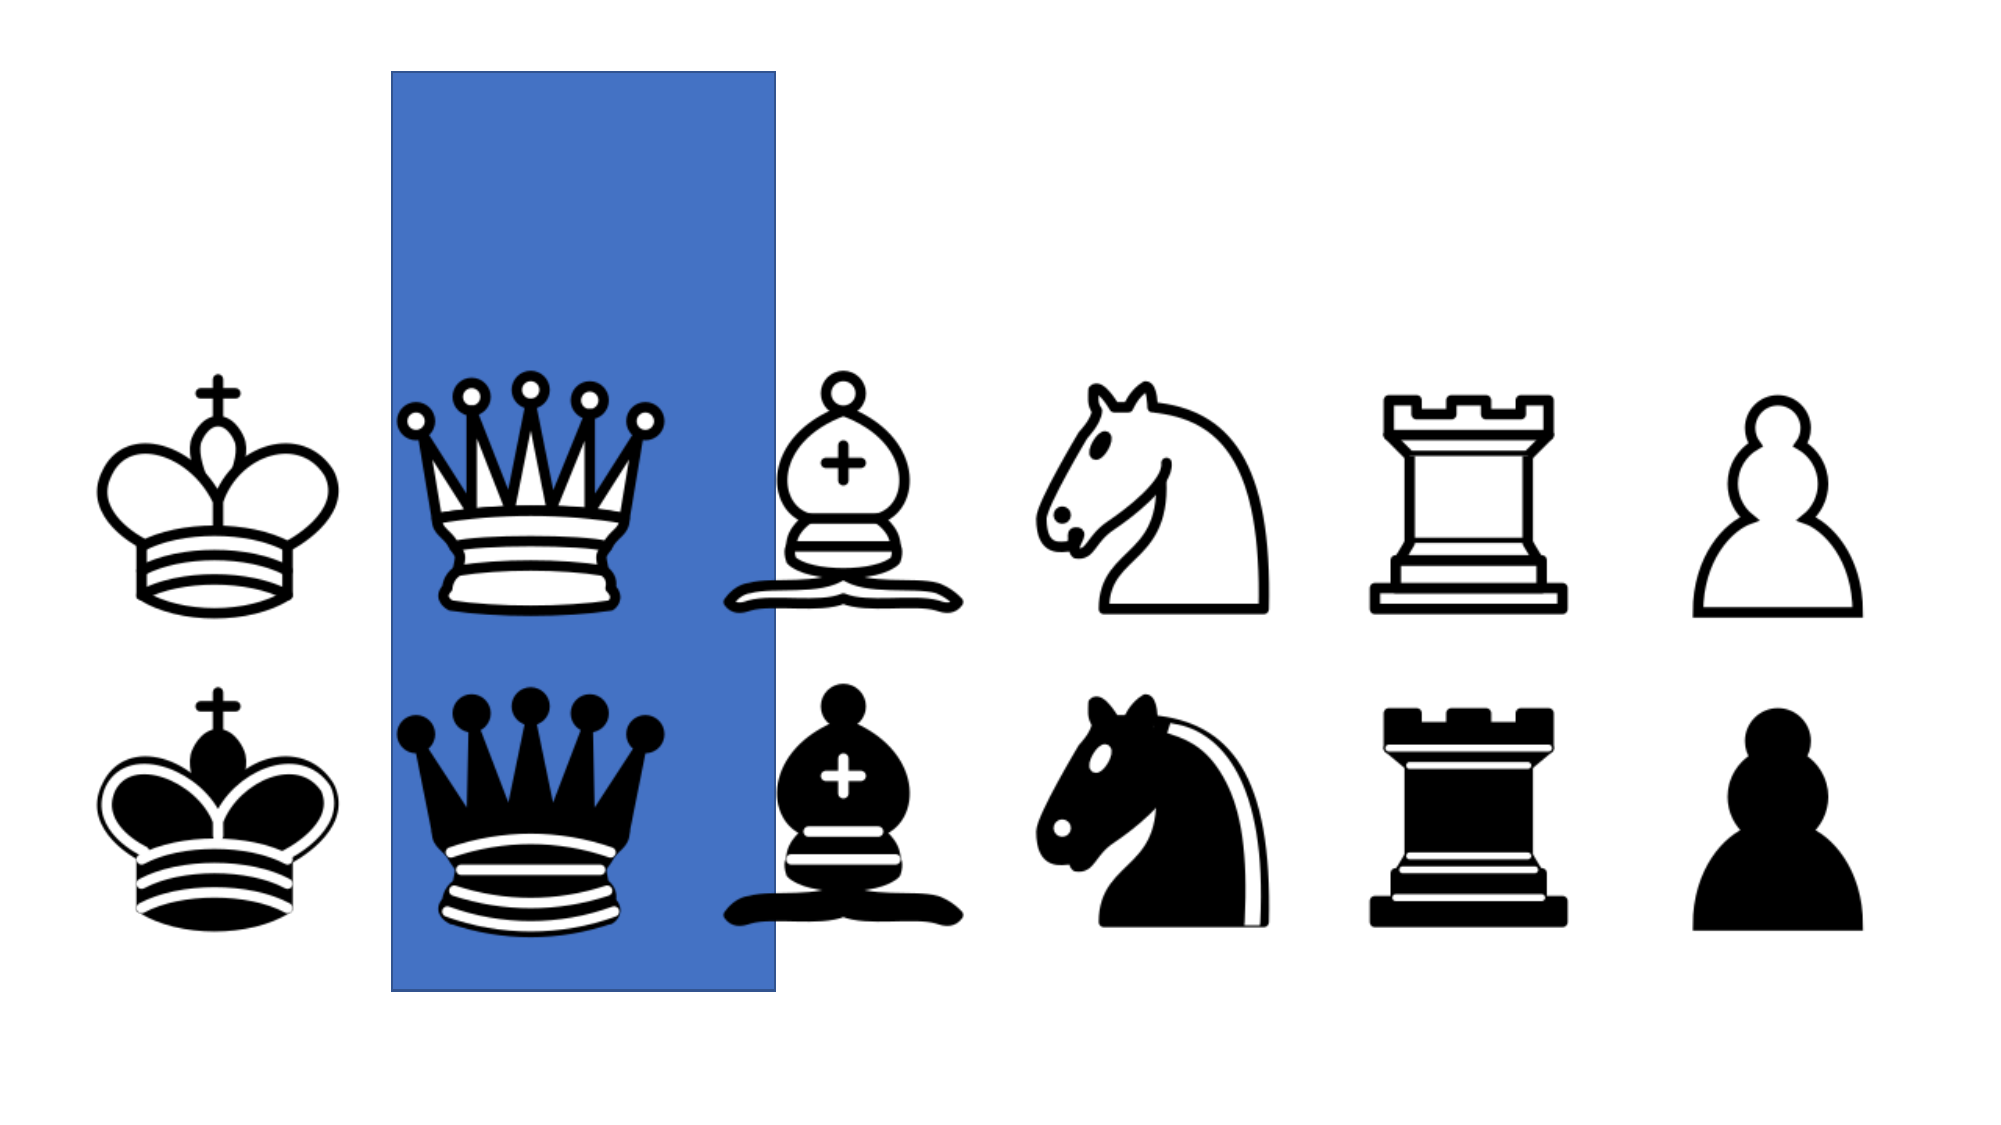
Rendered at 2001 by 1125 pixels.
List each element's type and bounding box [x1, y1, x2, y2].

picture [62, 338, 1938, 964]
text_box [391, 964, 776, 992]
text_box [391, 71, 776, 338]
